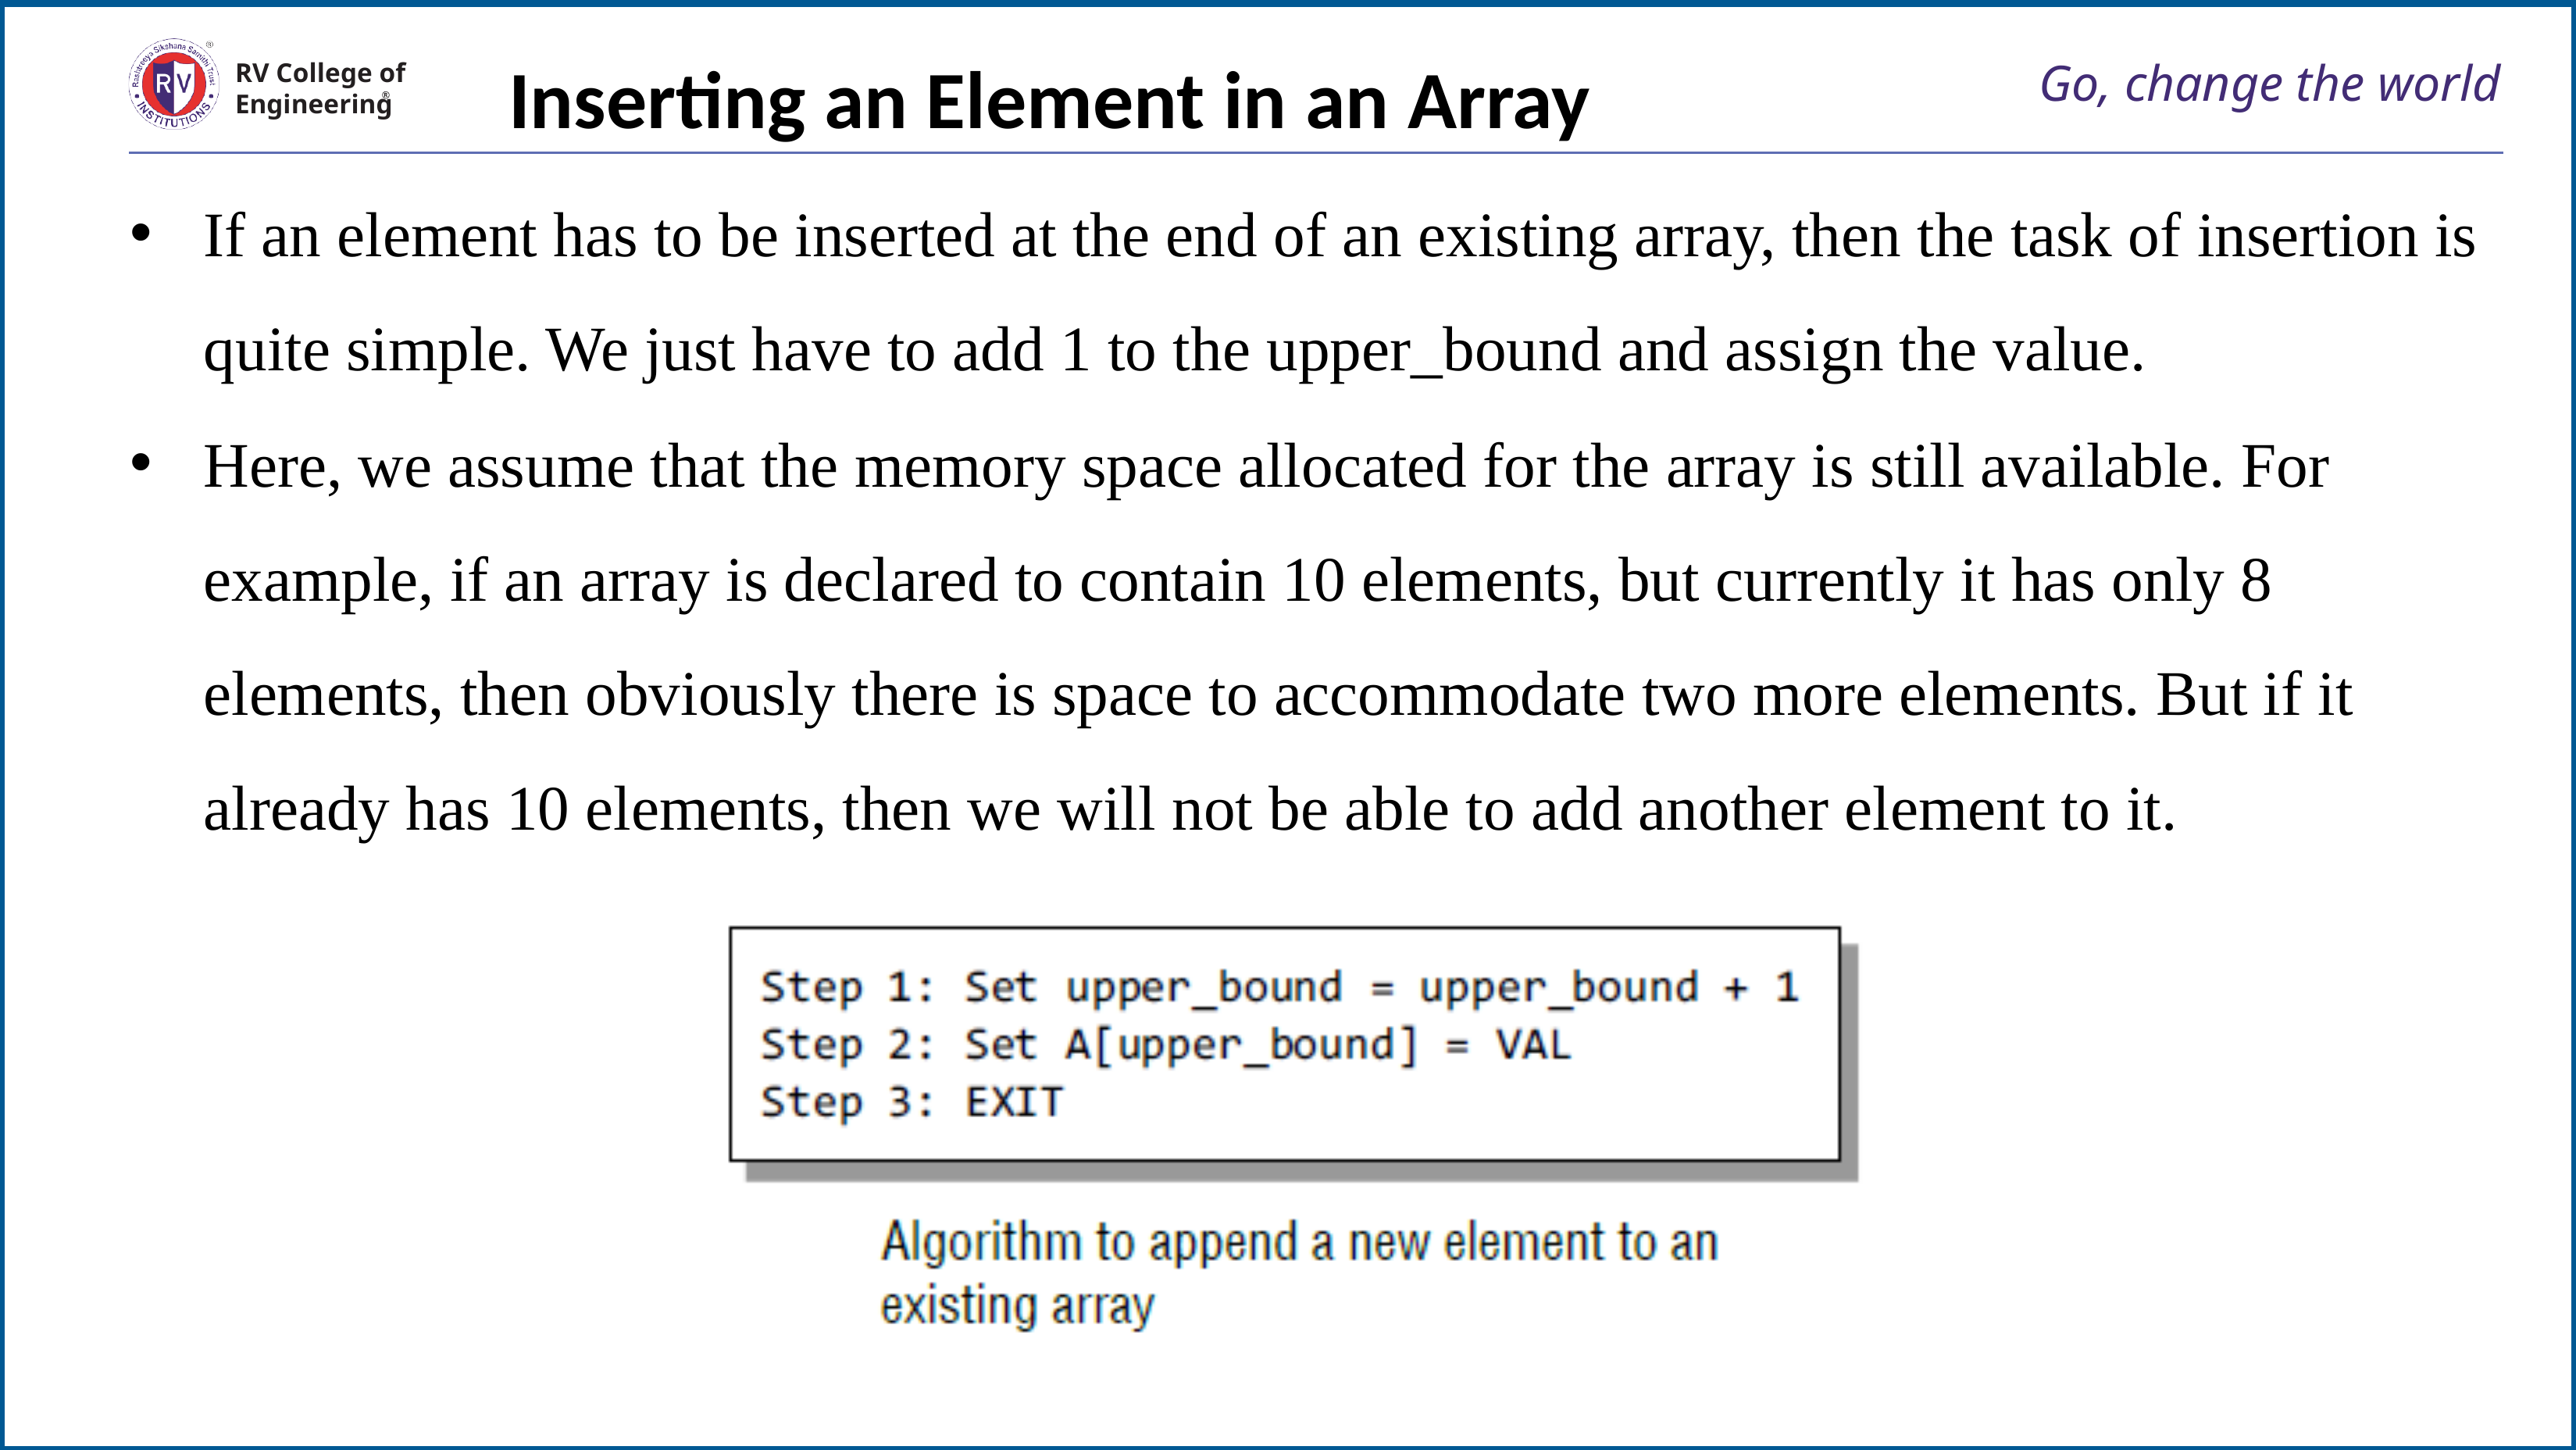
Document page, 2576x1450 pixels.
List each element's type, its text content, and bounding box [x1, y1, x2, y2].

text_box RV College of Engineering [233, 55, 409, 119]
text_box If an element has to be inserted at the end of an existing array, then the task of insertion is quite simple. We just have to add 1 to the upper_bound and assign the value. Here, we assume that the memory space allocated for the array is still available. For example, if an array is declared to contain 10 elements, but currently it has only 8 elements, then obviously there is space to accommodate two more elements. But if it already has 10 elements, then we will not be able to add another element to it. [128, 153, 2479, 843]
text_box Inserting an Element in an Array [497, 41, 1620, 151]
title Go, change the world [2029, 52, 2502, 112]
text_box [128, 38, 219, 130]
picture [701, 909, 1875, 1350]
text_box [0, 1, 2576, 1450]
